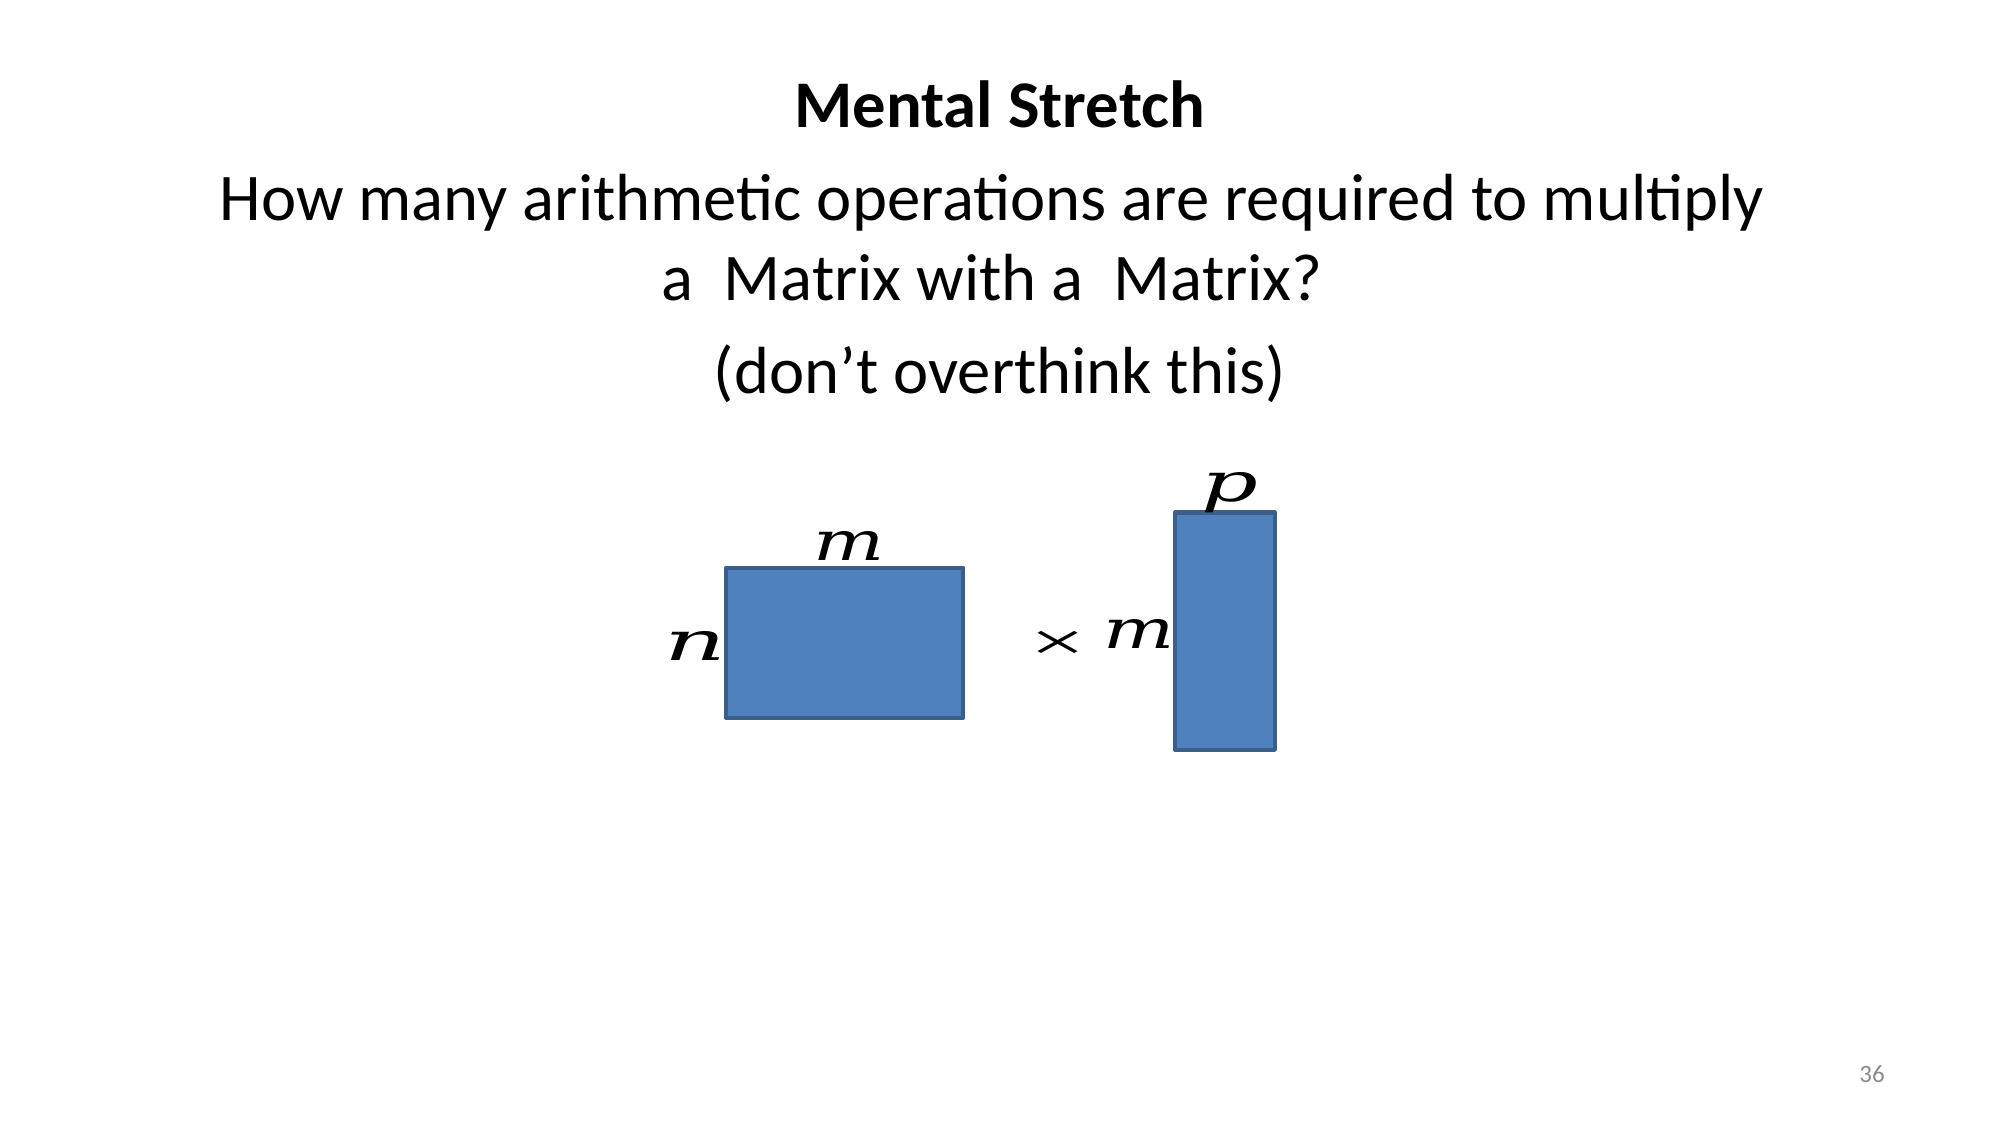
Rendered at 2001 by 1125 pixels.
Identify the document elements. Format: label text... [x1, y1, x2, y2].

text_box [1173, 510, 1277, 752]
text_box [664, 512, 964, 718]
slide_number 36 [1433, 1042, 1900, 1103]
